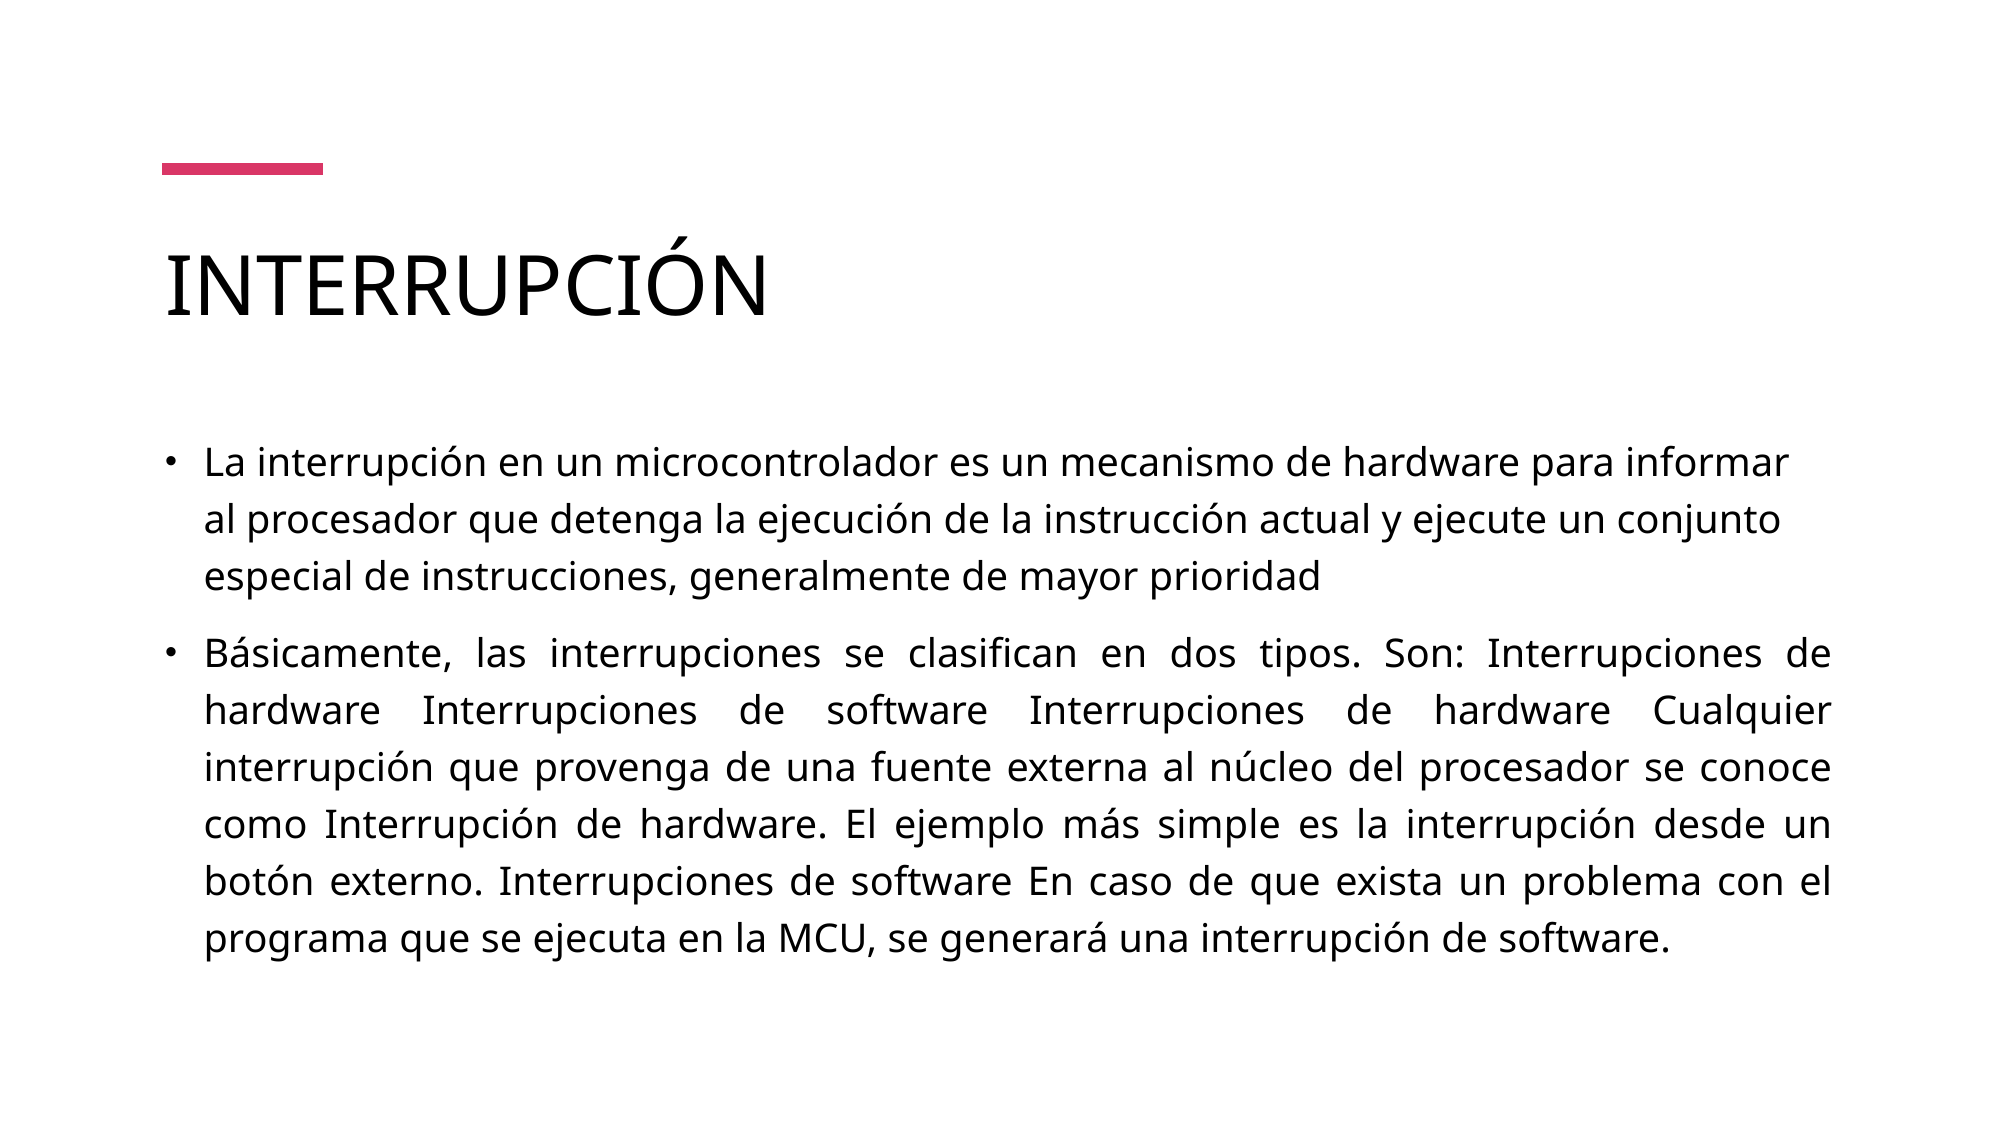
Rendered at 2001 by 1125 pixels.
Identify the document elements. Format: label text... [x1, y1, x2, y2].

list La interrupción en un microcontrolador es un mecanismo de hardware para informar al procesador que detenga la ejecución de la instrucción actual y ejecute un conjunto especial de instrucciones, generalmente de mayor prioridad Básicamente, las interrupciones se clasifican en dos tipos. Son: Interrupciones de hardware Interrupciones de software Interrupciones de hardware Cualquier interrupción que provenga de una fuente externa al núcleo del procesador se conoce como Interrupción de hardware. El ejemplo más simple es la interrupción desde un botón externo. Interrupciones de software En caso de que exista un problema con el programa que se ejecuta en la MCU, se generará una interrupción de software. [150, 419, 1850, 975]
title INTERRUPCIÓN [150, 224, 1850, 419]
